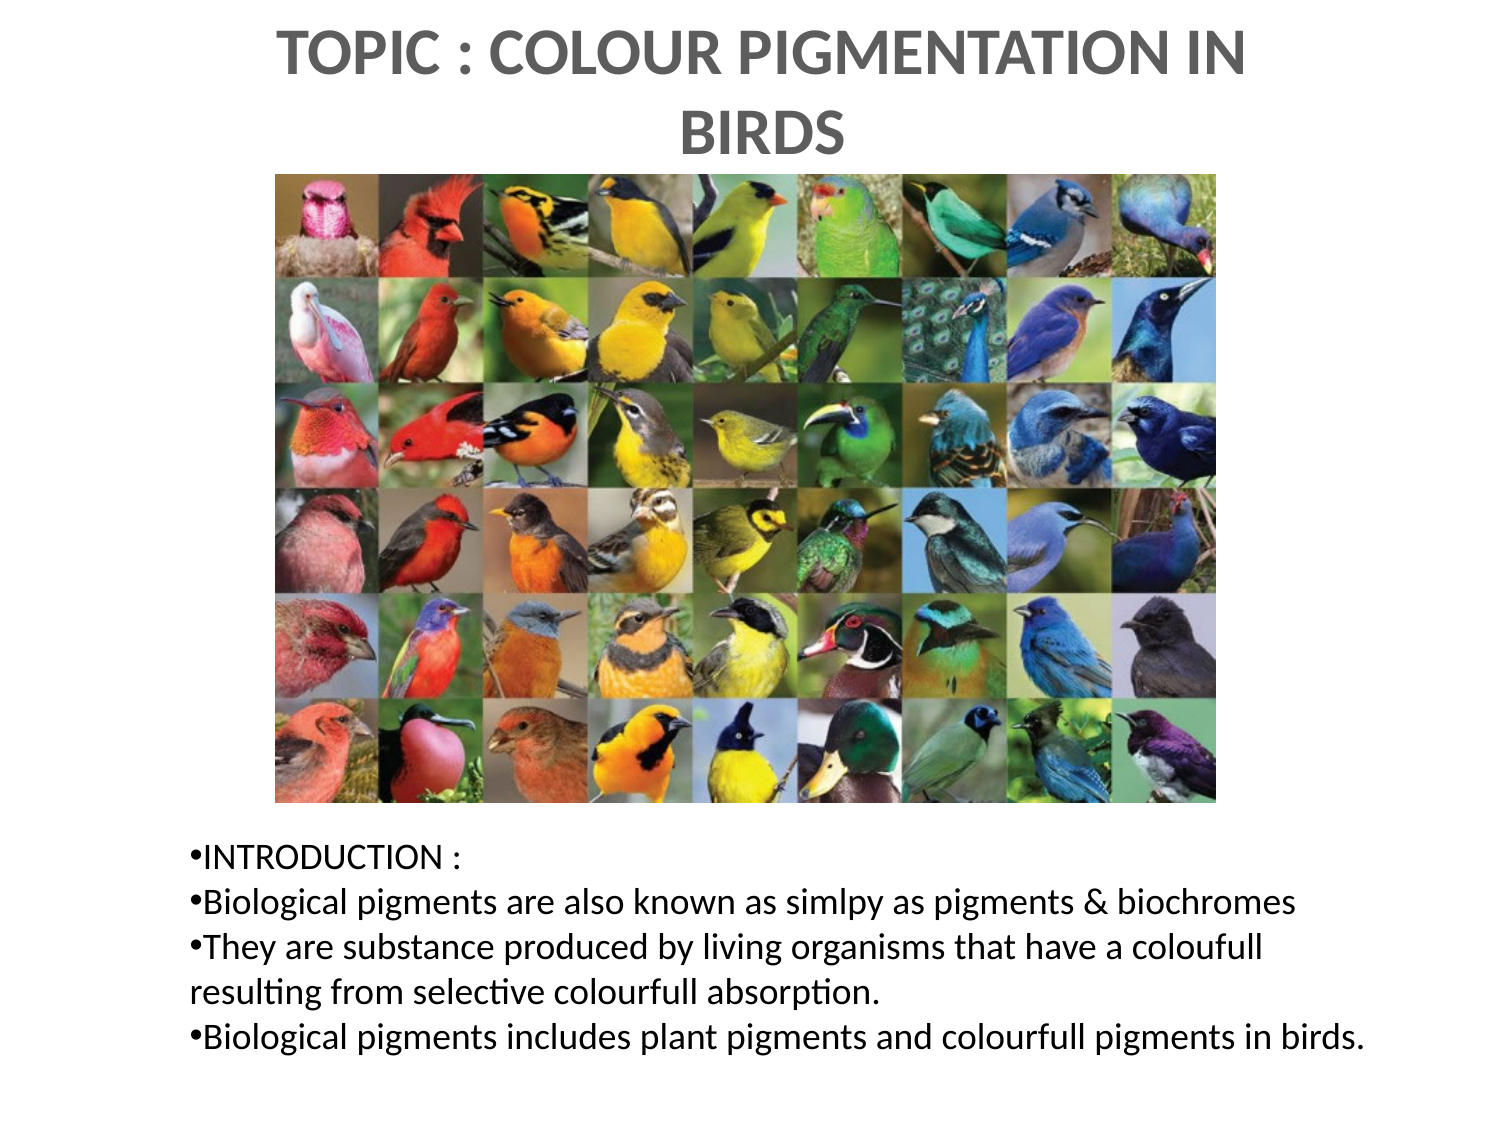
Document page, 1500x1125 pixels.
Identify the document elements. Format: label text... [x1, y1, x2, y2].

text_box TOPIC : COLOUR PIGMENTATION IN BIRDS [249, 0, 1275, 175]
picture [274, 174, 1216, 804]
text_box INTRODUCTION : Biological pigments are also known as simlpy as pigments & biochromes They are substance produced by living organisms that have a coloufull resulting from selective colourfull absorption. Biological pigments includes plant pigments and colourfull pigments in birds. [174, 824, 1413, 1065]
